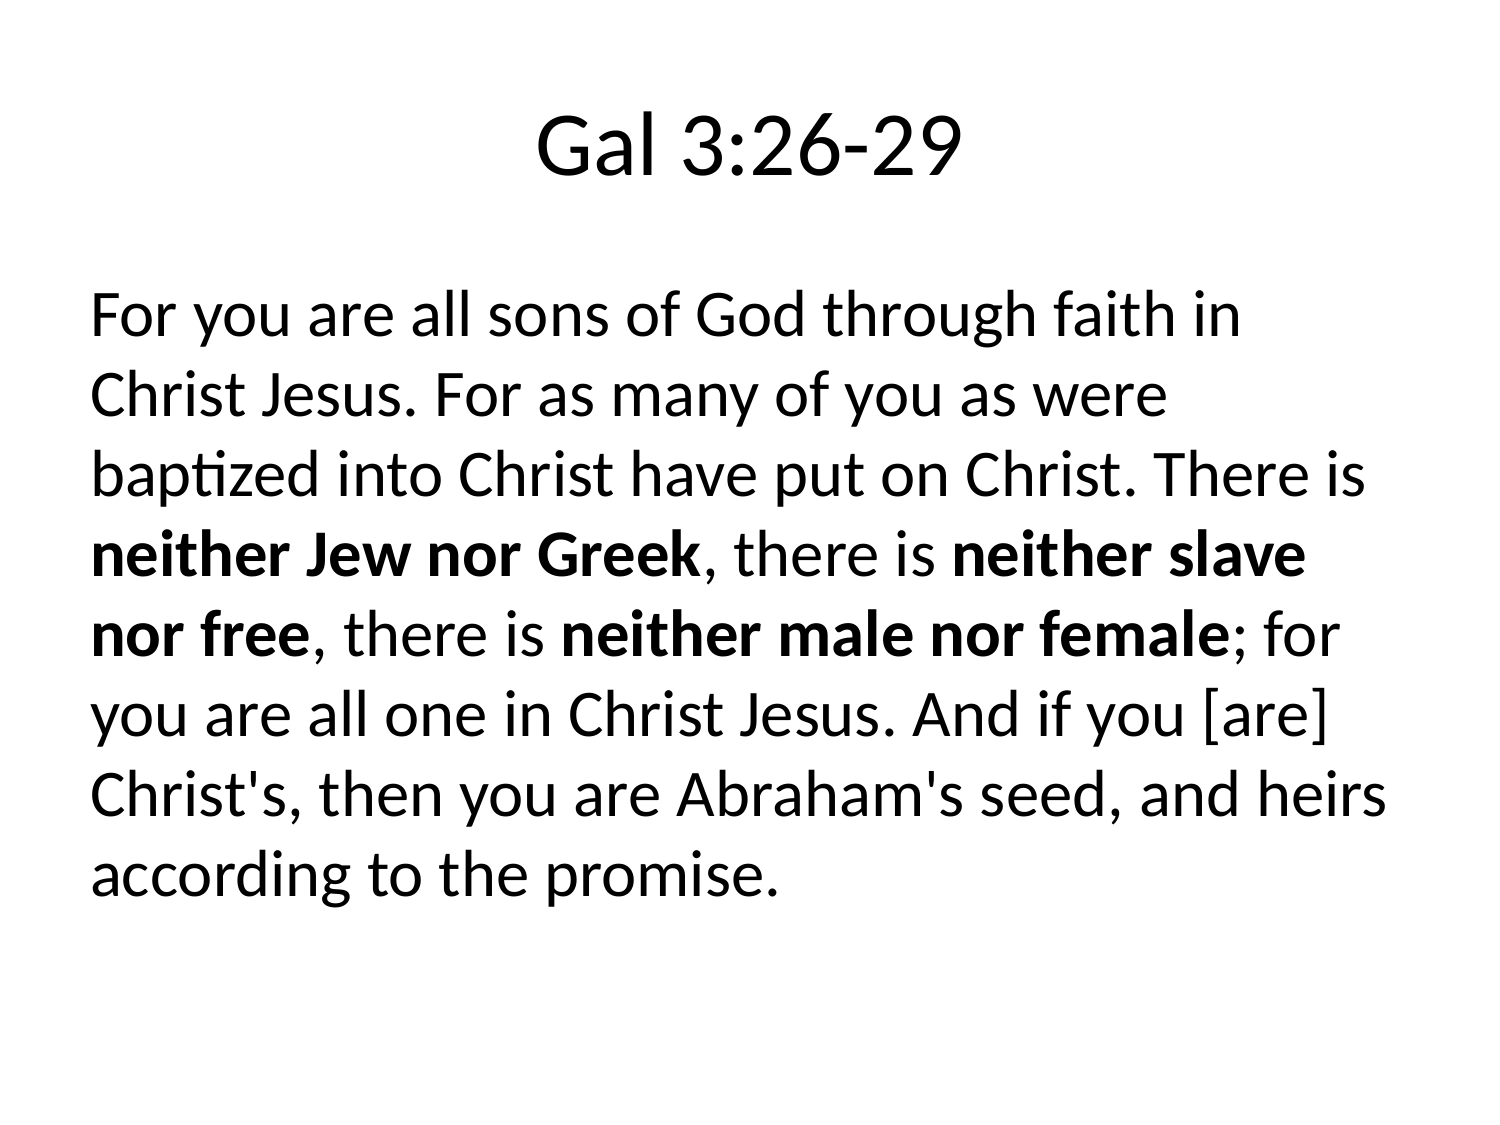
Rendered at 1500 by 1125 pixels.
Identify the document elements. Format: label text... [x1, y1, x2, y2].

list For you are all sons of God through faith in Christ Jesus. For as many of you as were baptized into Christ have put on Christ. There is neither Jew nor Greek, there is neither slave nor free, there is neither male nor female; for you are all one in Christ Jesus. And if you [are] Christ's, then you are Abraham's seed, and heirs according to the promise. [75, 262, 1425, 1005]
title Gal 3:26-29 [75, 45, 1425, 233]
